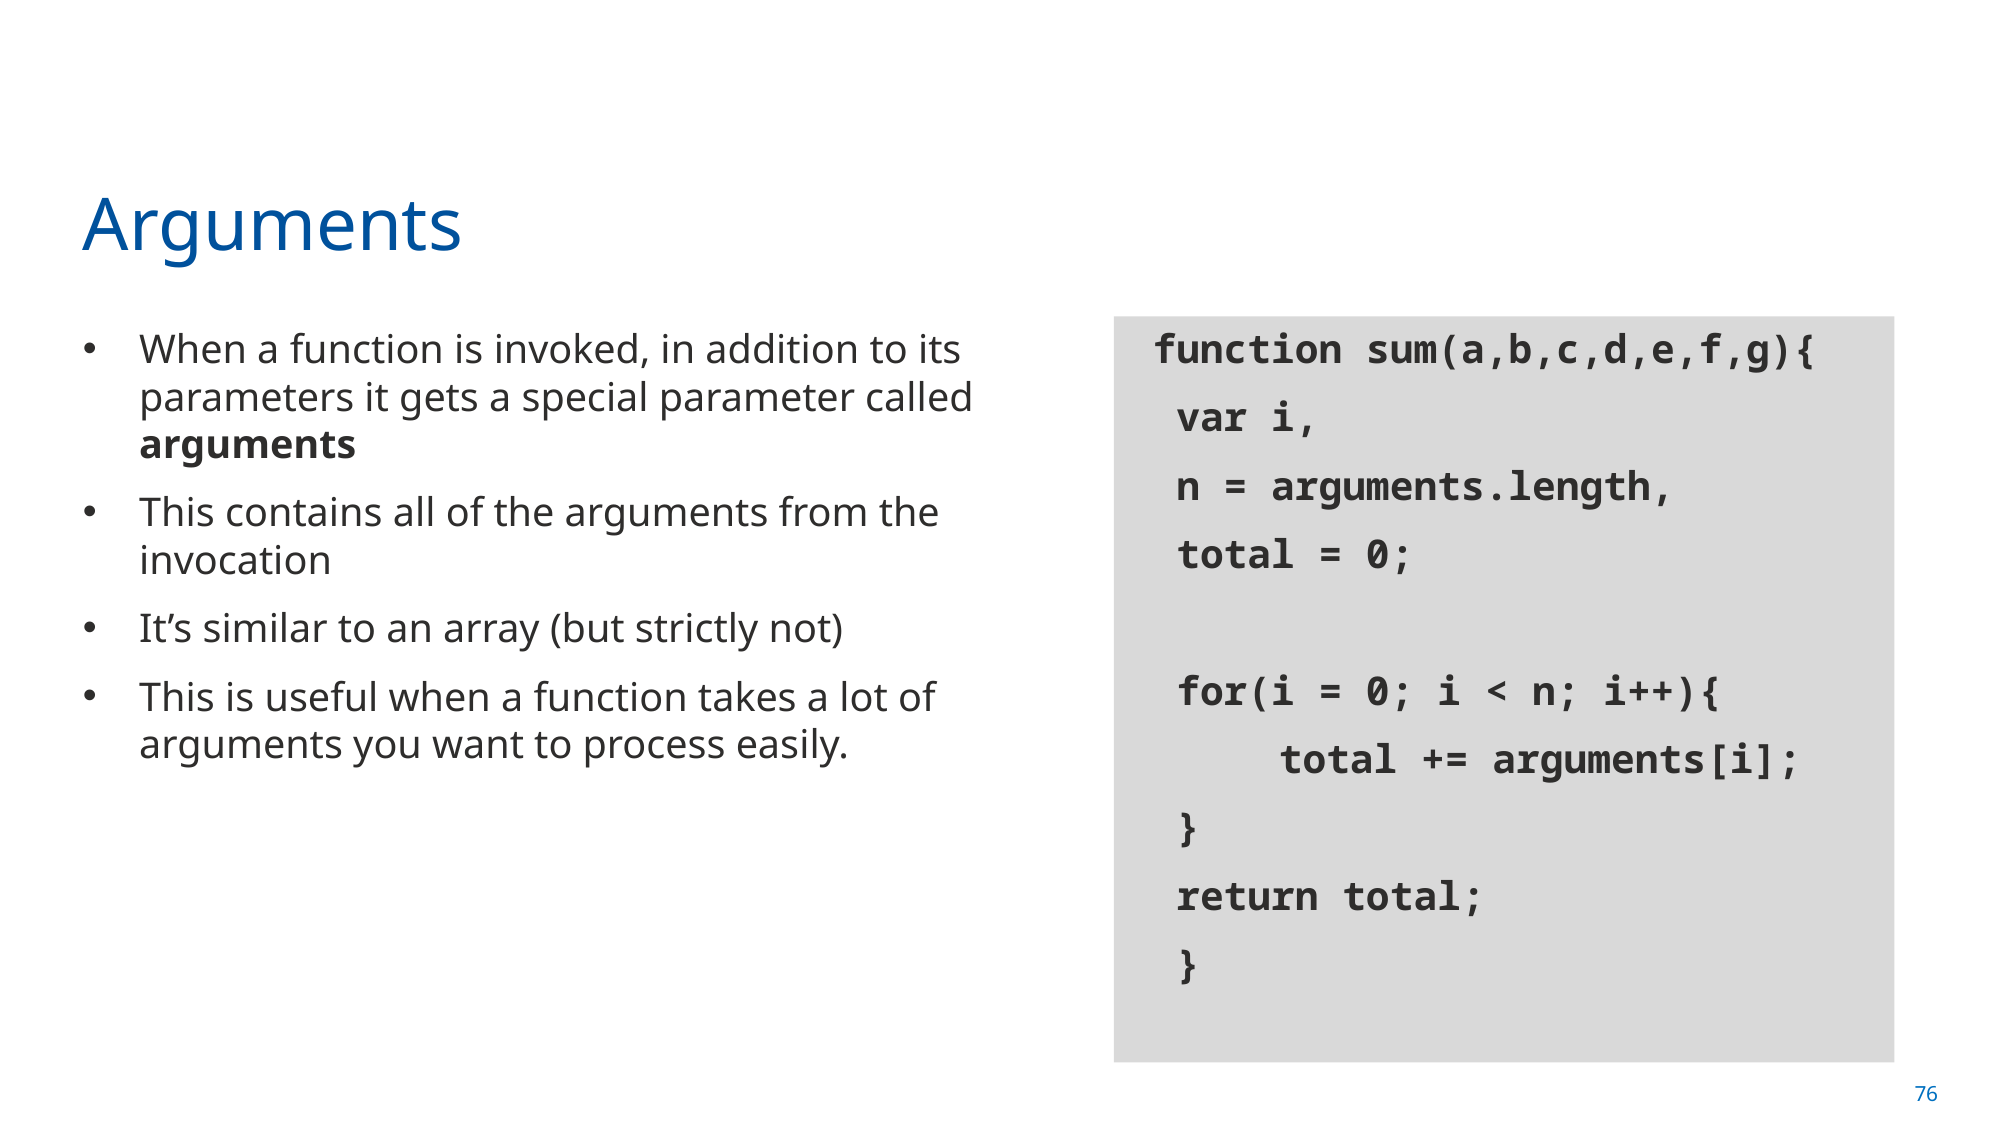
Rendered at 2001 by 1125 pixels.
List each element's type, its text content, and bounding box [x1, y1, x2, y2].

list When a function is invoked, in addition to its parameters it gets a special parameter called arguments This contains all of the arguments from the invocation It’s similar to an array (but strictly not) This is useful when a function takes a lot of arguments you want to process easily. [67, 316, 1075, 1063]
text_box function sum(a,b,c,d,e,f,g){ var i, n = arguments.length, total = 0; for(i = 0; i < n; i++){ total += arguments[i]; } return total; } [1113, 316, 1895, 1063]
title Arguments [67, 170, 1565, 273]
